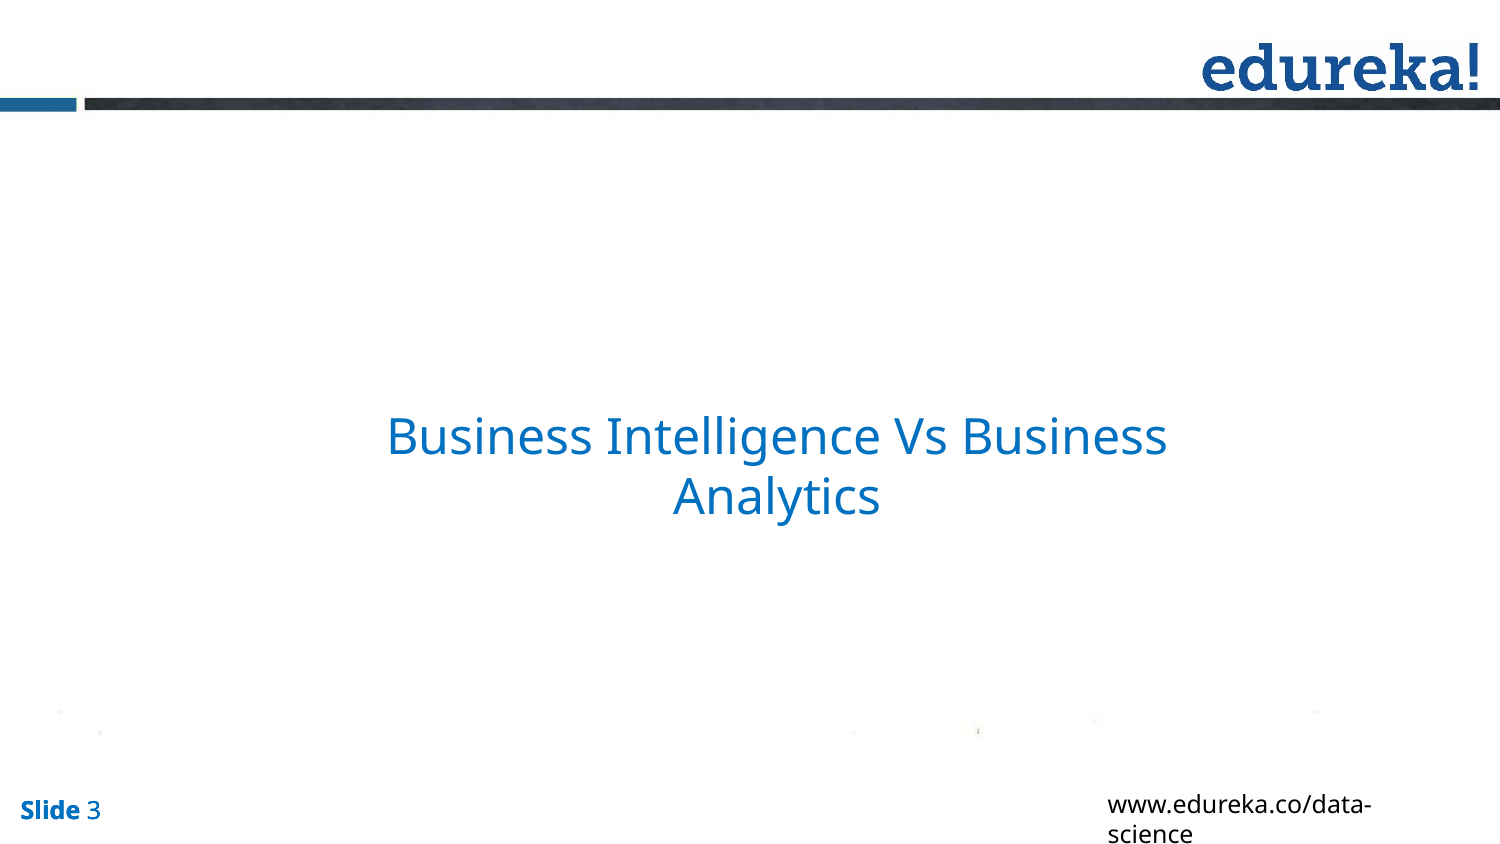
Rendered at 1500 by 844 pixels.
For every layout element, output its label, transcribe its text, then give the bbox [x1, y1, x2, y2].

picture [0, 0, 1500, 844]
text_box Business Intelligence Vs Business Analytics [276, 397, 1280, 519]
